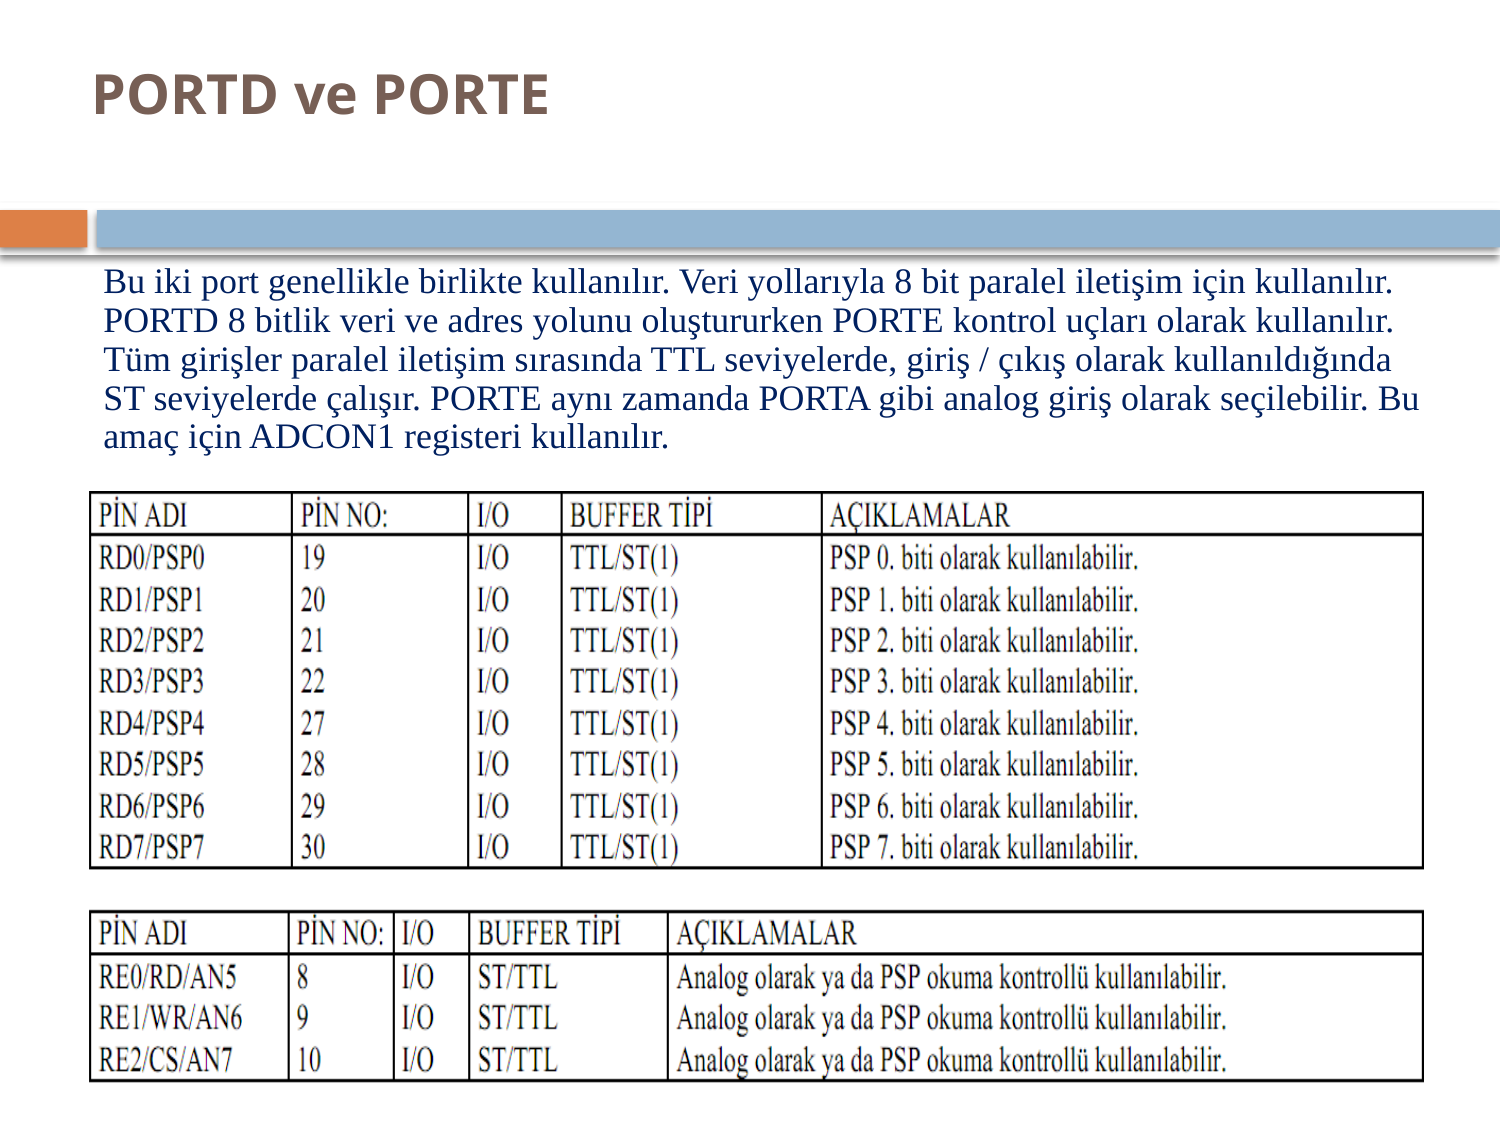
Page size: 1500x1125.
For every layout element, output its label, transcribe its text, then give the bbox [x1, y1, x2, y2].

list Bu iki port genellikle birlikte kullanılır. Veri yollarıyla 8 bit paralel iletişim için kullanılır. PORTD 8 bitlik veri ve adres yolunu oluştururken PORTE kontrol uçları olarak kullanılır. Tüm girişler paralel iletişim sırasında TTL seviyelerde, giriş / çıkış olarak kullanıldığında ST seviyelerde çalışır. PORTE aynı zamanda PORTA gibi analog giriş olarak seçilebilir. Bu amaç için ADCON1 registeri kullanılır. [88, 255, 1439, 468]
picture [88, 491, 1424, 1085]
title PORTD ve PORTE [76, 31, 1427, 138]
